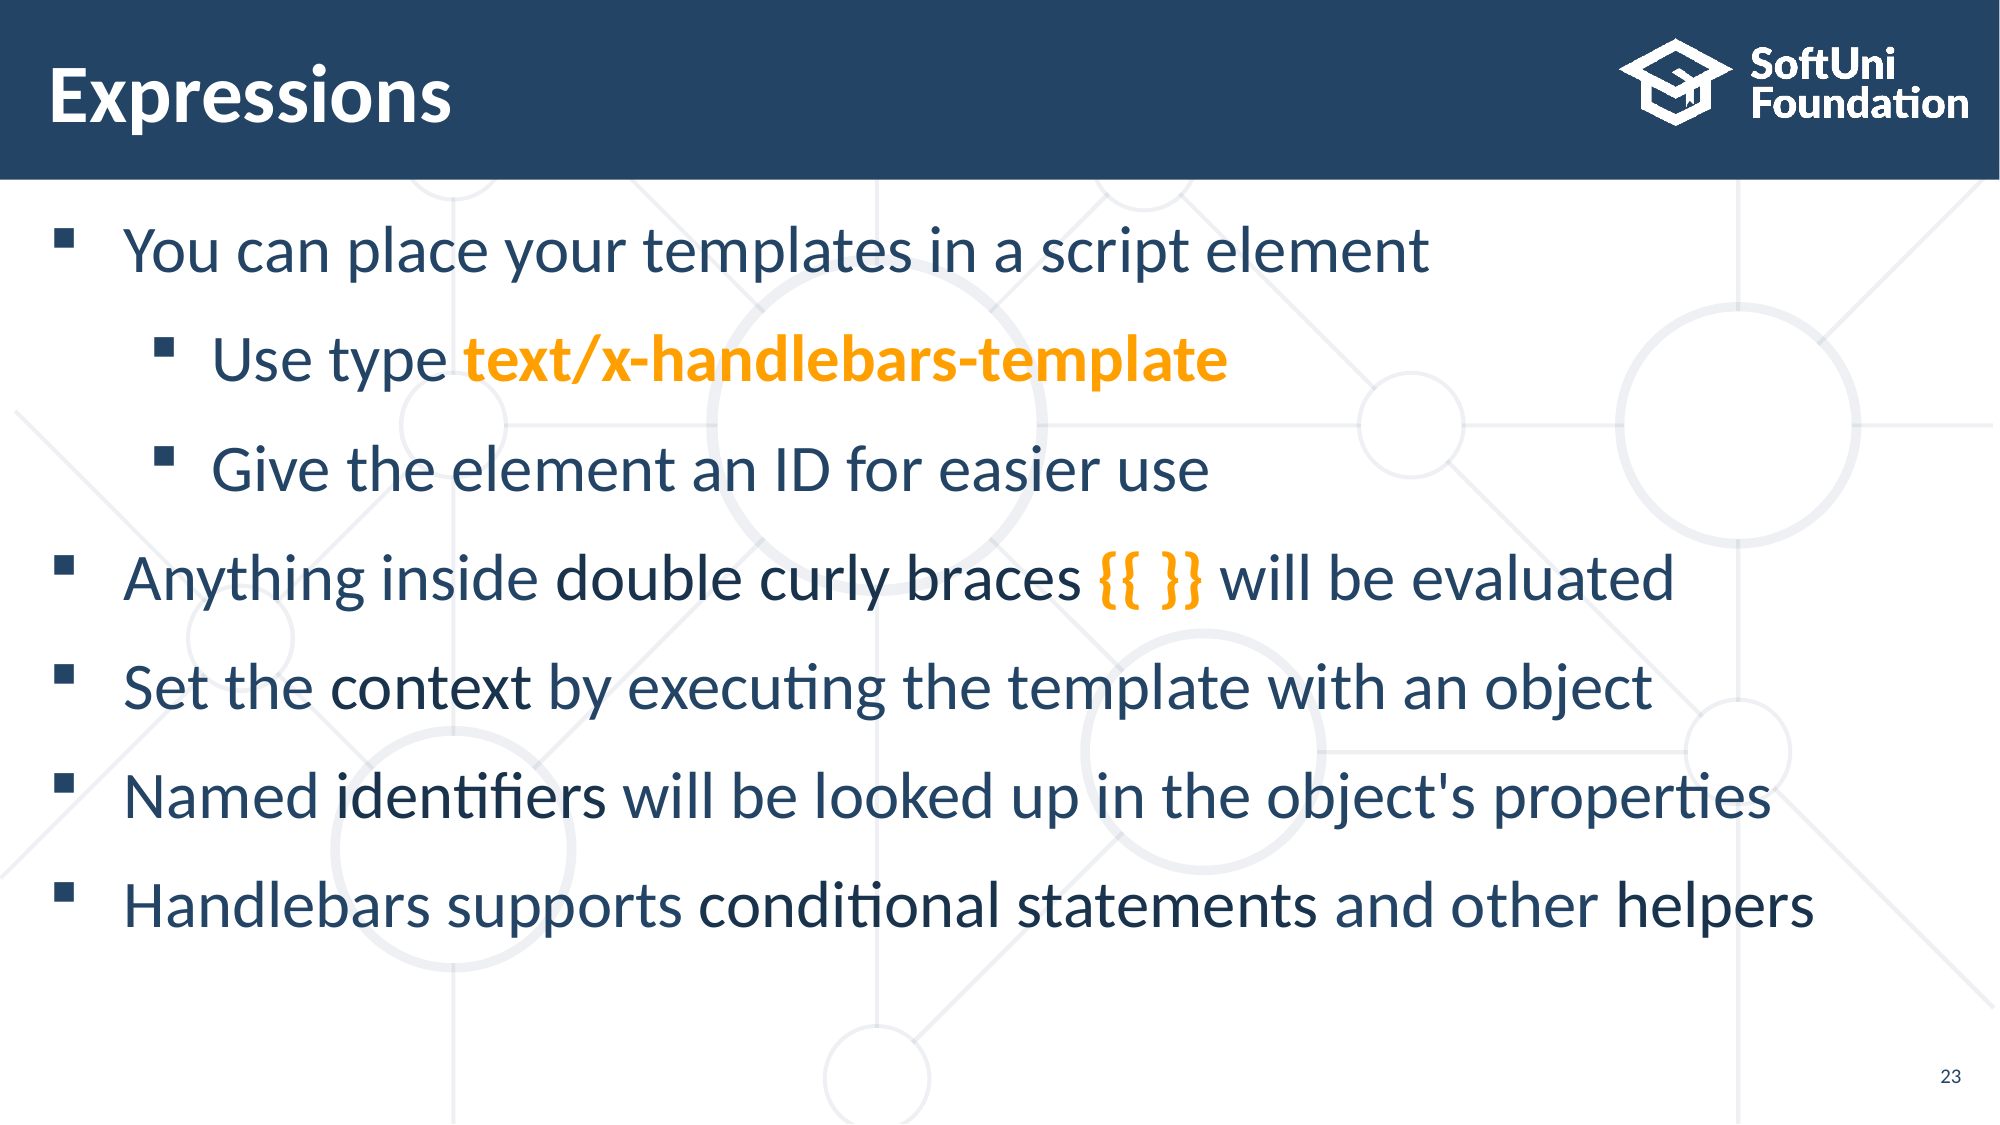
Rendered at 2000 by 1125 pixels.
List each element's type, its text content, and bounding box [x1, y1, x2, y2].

picture [1618, 38, 1968, 126]
slide_number 23 [1896, 1049, 1968, 1101]
title Expressions [31, 16, 1591, 162]
list You can place your templates in a script element Use type text/x-handlebars-template Give the element an ID for easier use Anything inside double curly braces {{ }} will be evaluated Set the context by executing the template with an object Named identifiers will be looked up in the object's properties Handlebars supports conditional statements and other helpers [31, 196, 1970, 1050]
